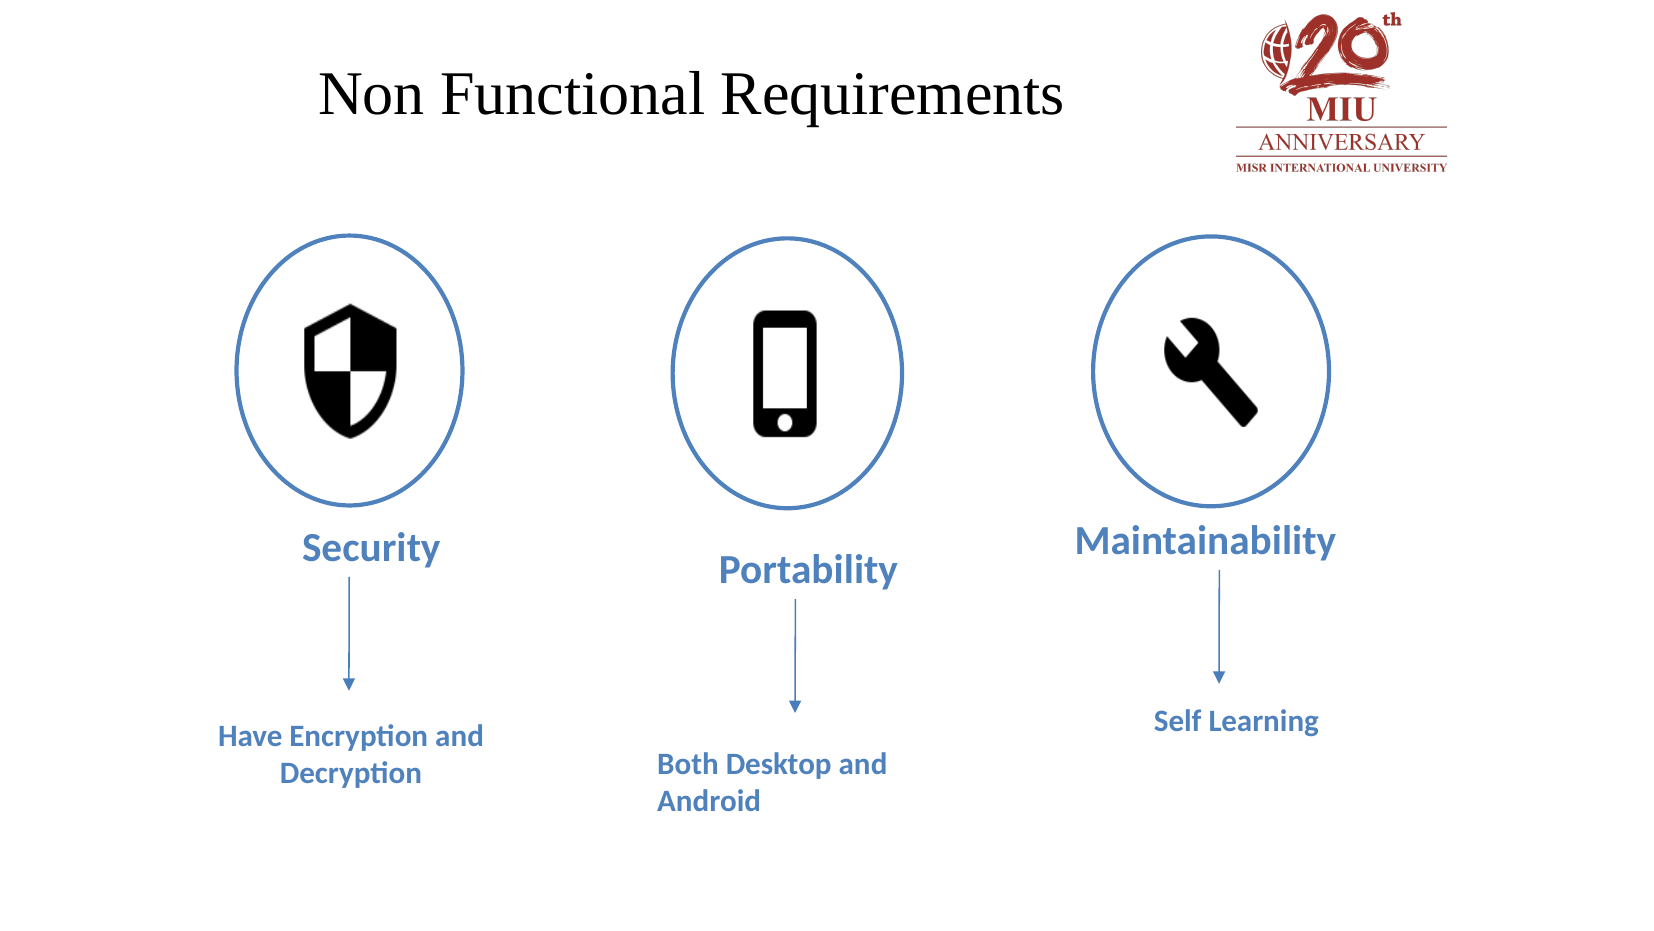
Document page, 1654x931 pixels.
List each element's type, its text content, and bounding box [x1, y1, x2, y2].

text_box Non Functional Requirements [305, 46, 1123, 208]
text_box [644, 238, 1026, 825]
picture [1235, 12, 1447, 180]
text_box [1062, 236, 1470, 745]
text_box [194, 235, 604, 796]
